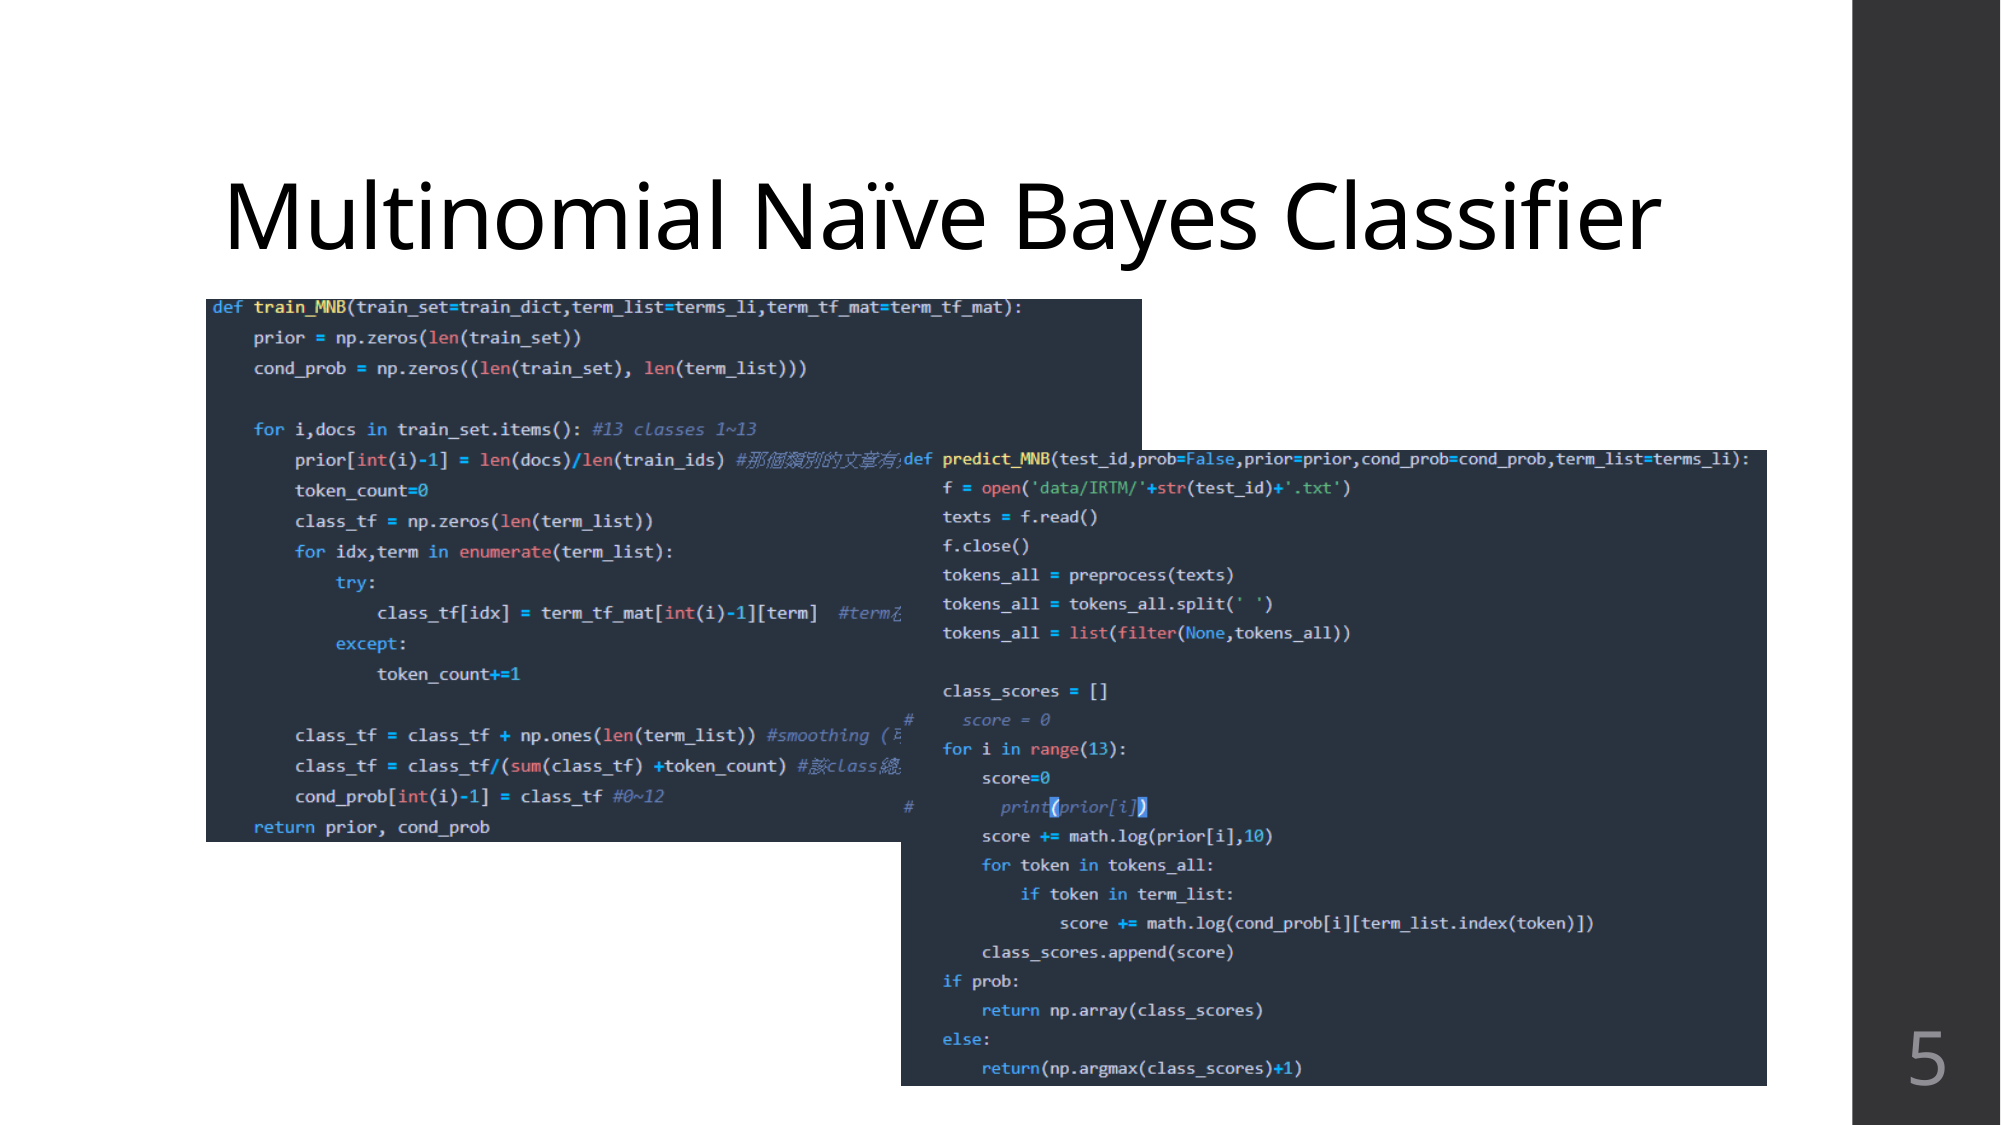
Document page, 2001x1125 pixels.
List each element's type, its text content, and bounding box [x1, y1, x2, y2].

slide_number 5 [1852, 1012, 2000, 1110]
picture [206, 299, 1768, 1086]
title Multinomial Naïve Bayes Classifier [206, 60, 1797, 278]
